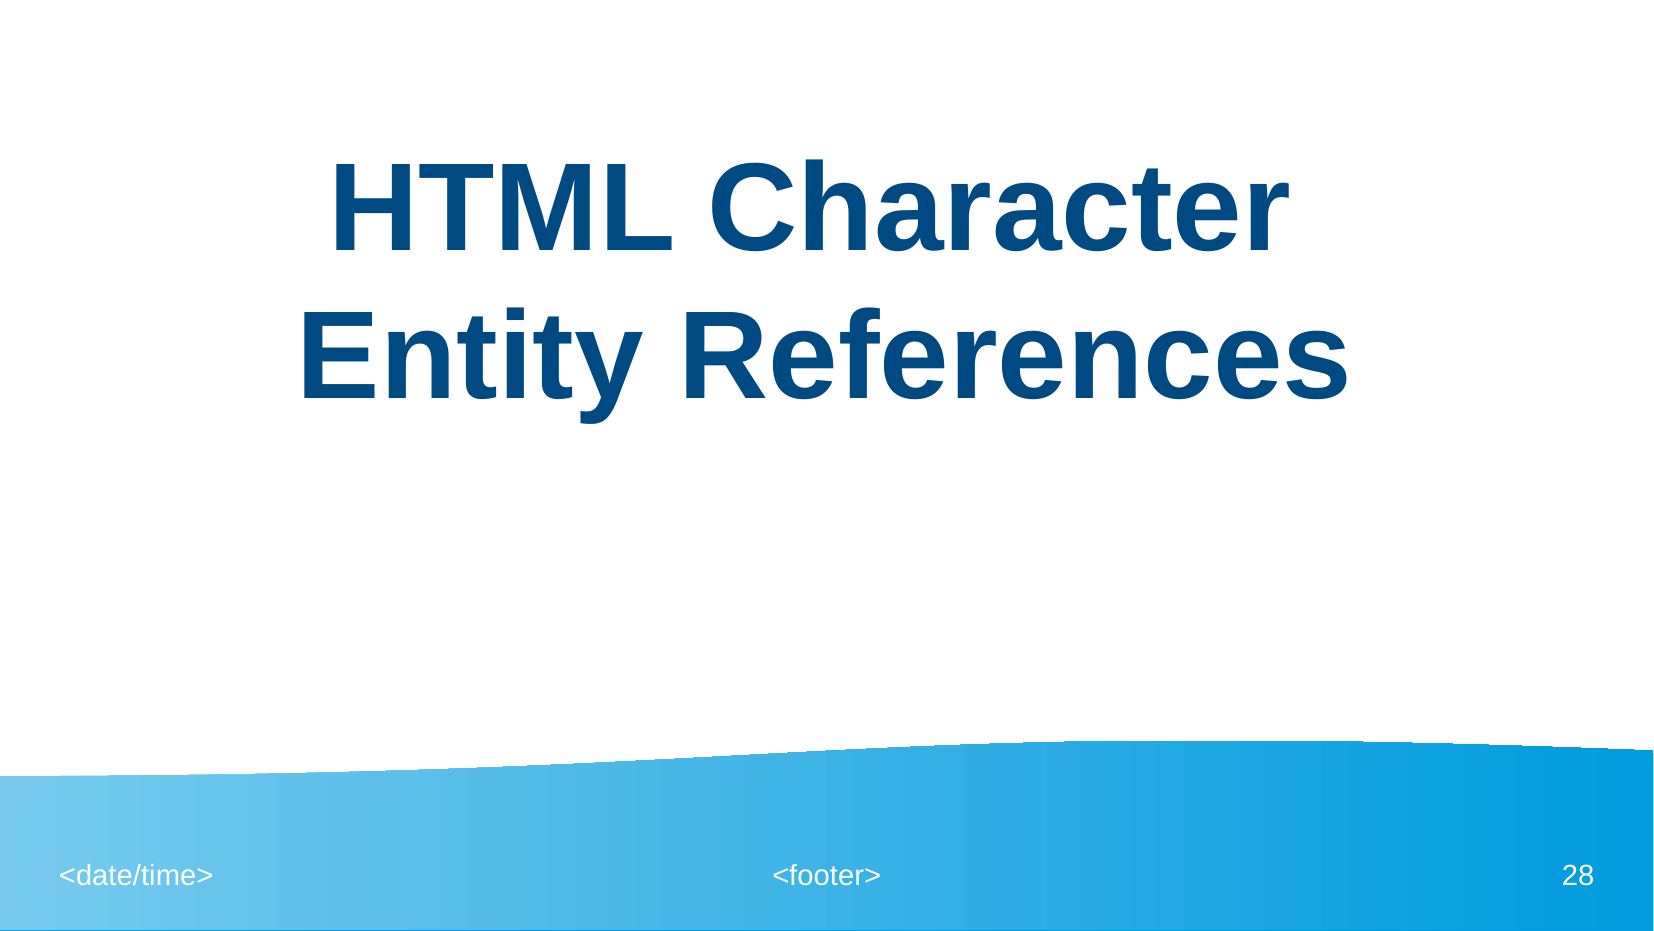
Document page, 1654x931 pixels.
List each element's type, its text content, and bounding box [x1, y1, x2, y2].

text_box HTML Character [328, 125, 1329, 266]
text_box Entity References [296, 273, 1388, 414]
